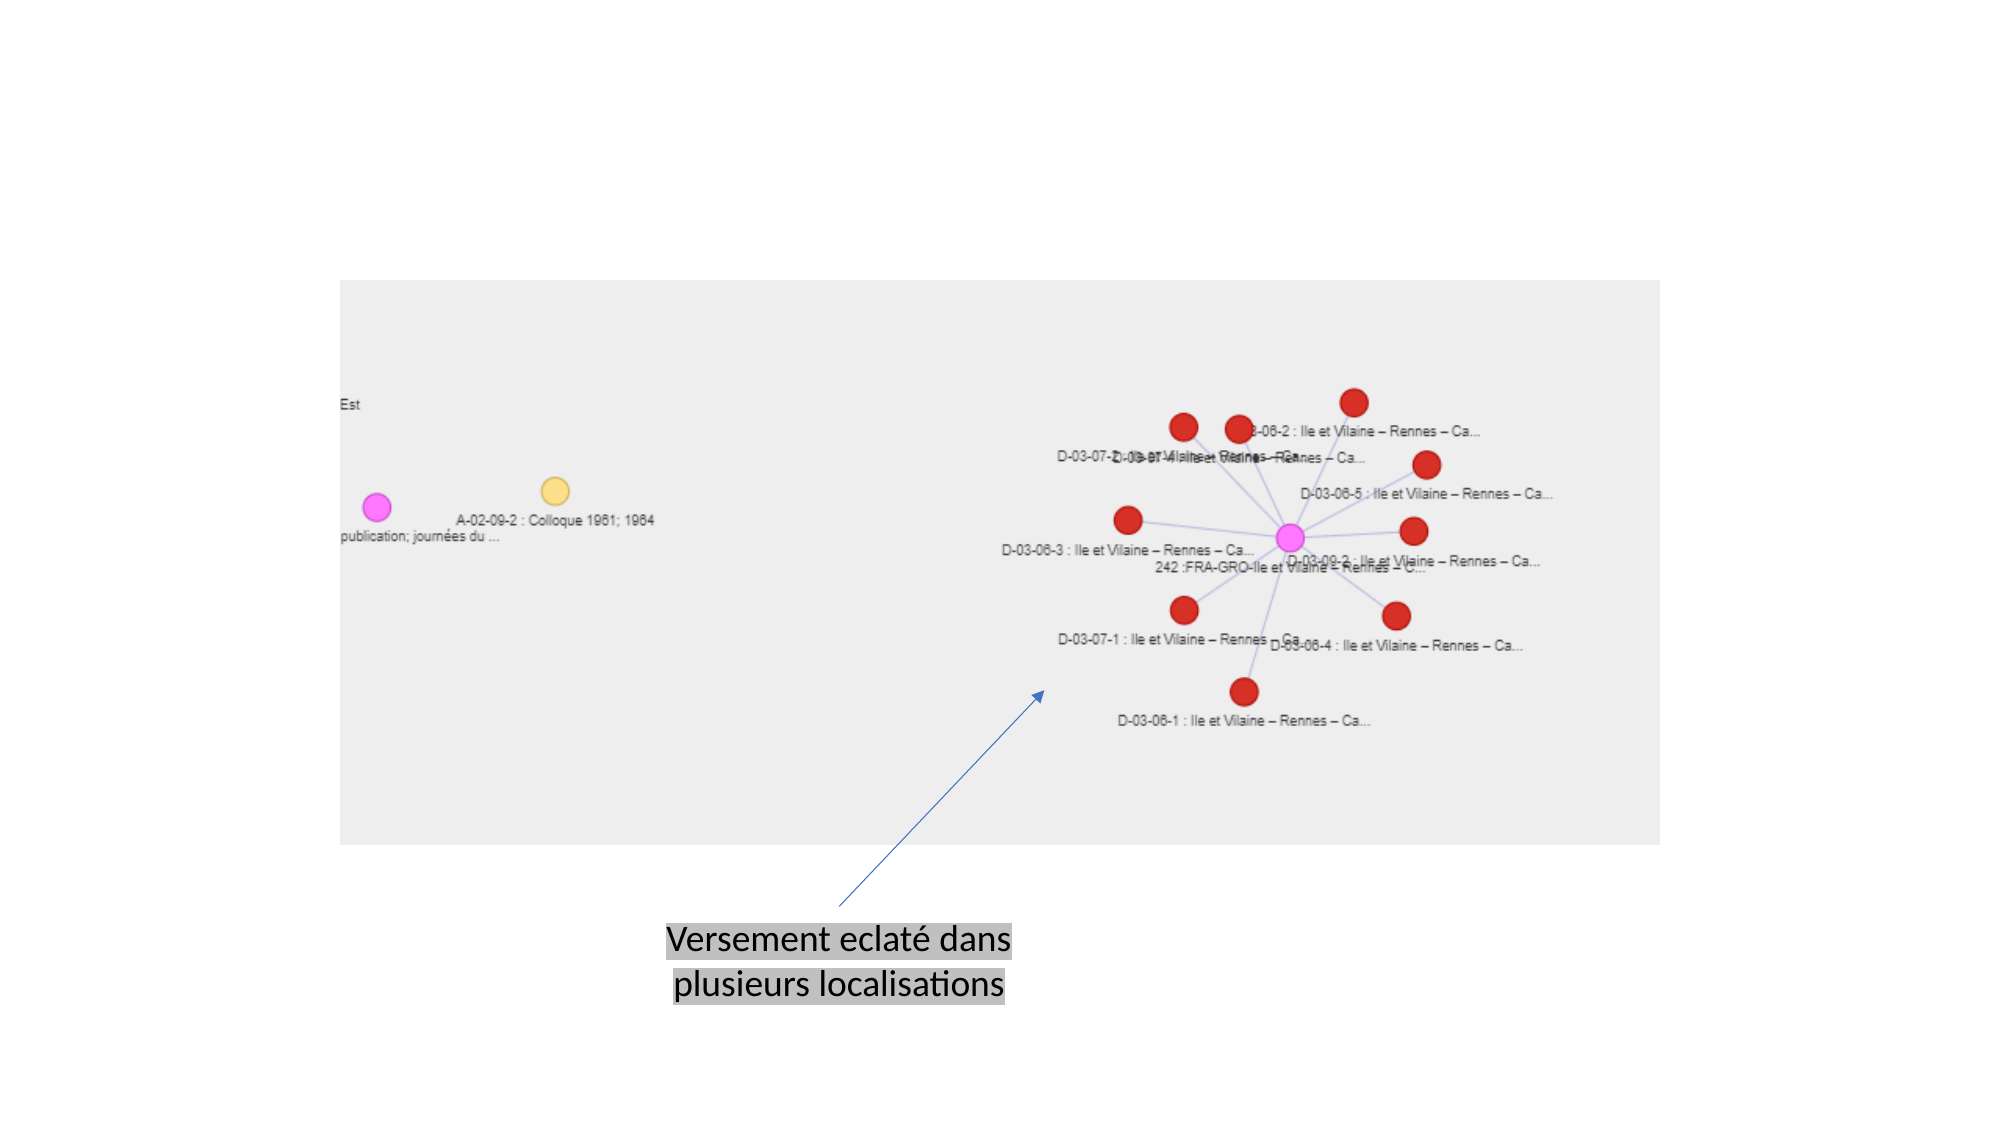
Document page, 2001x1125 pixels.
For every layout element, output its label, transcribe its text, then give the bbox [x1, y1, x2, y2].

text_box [839, 690, 1045, 907]
picture [340, 280, 1660, 845]
text_box Versement eclaté dans plusieurs localisations [604, 906, 1075, 1011]
